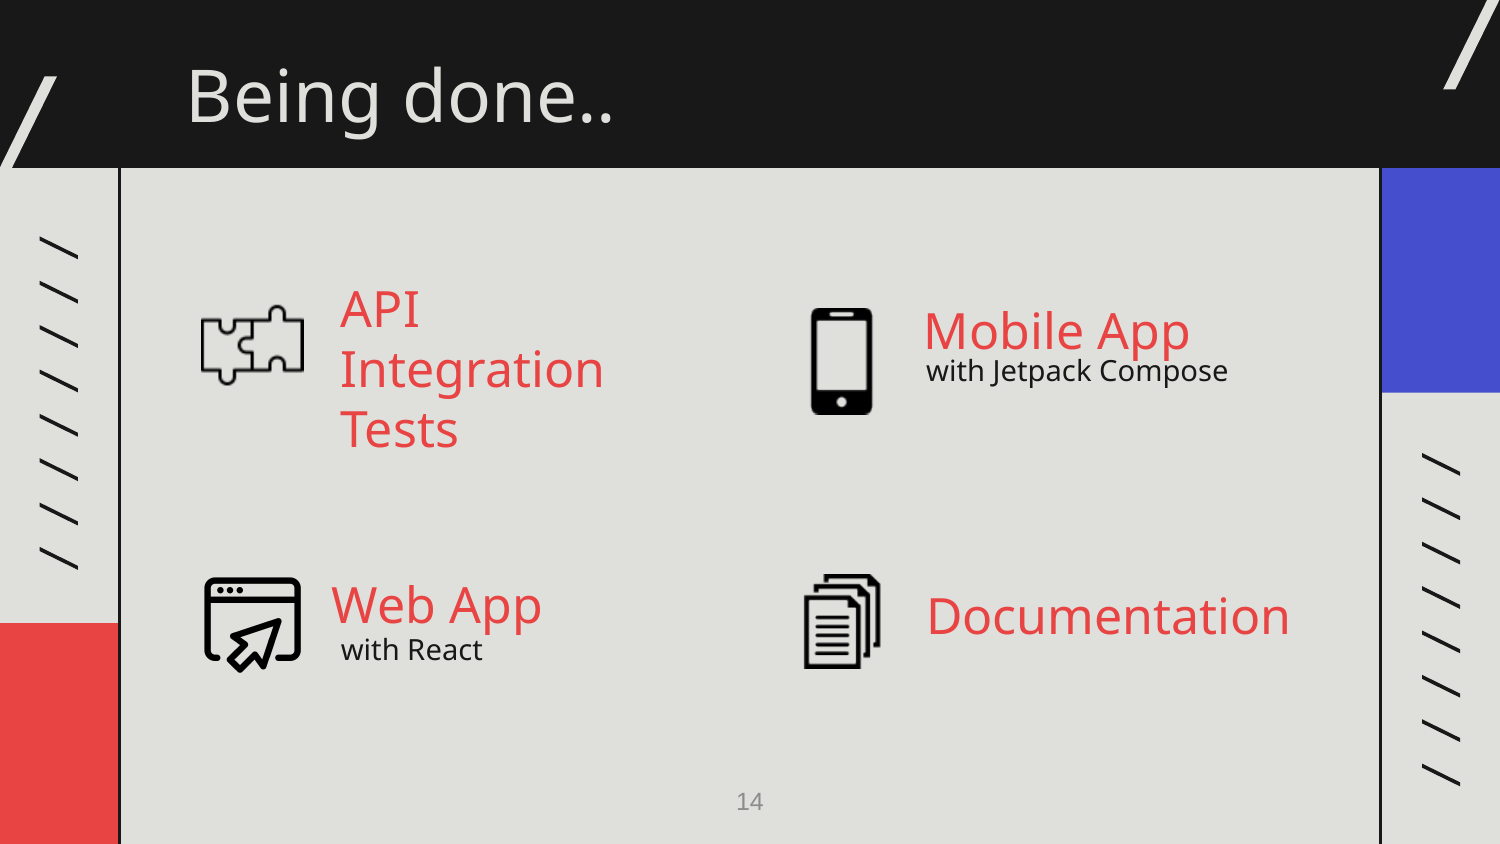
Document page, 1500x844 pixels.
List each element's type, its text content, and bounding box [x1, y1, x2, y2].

picture [795, 574, 890, 669]
subtitle with Jetpack Compose [911, 337, 1252, 432]
subtitle Web App [316, 572, 658, 649]
subtitle Mobile App [909, 298, 1250, 375]
slide_number 14 [581, 777, 919, 823]
subtitle with React [325, 615, 667, 710]
picture [200, 574, 304, 677]
picture [200, 294, 304, 397]
subtitle API Integration Tests [325, 396, 677, 473]
picture [788, 307, 896, 415]
title Being done.. [103, 22, 1021, 161]
text_box Documentation [911, 583, 1464, 660]
